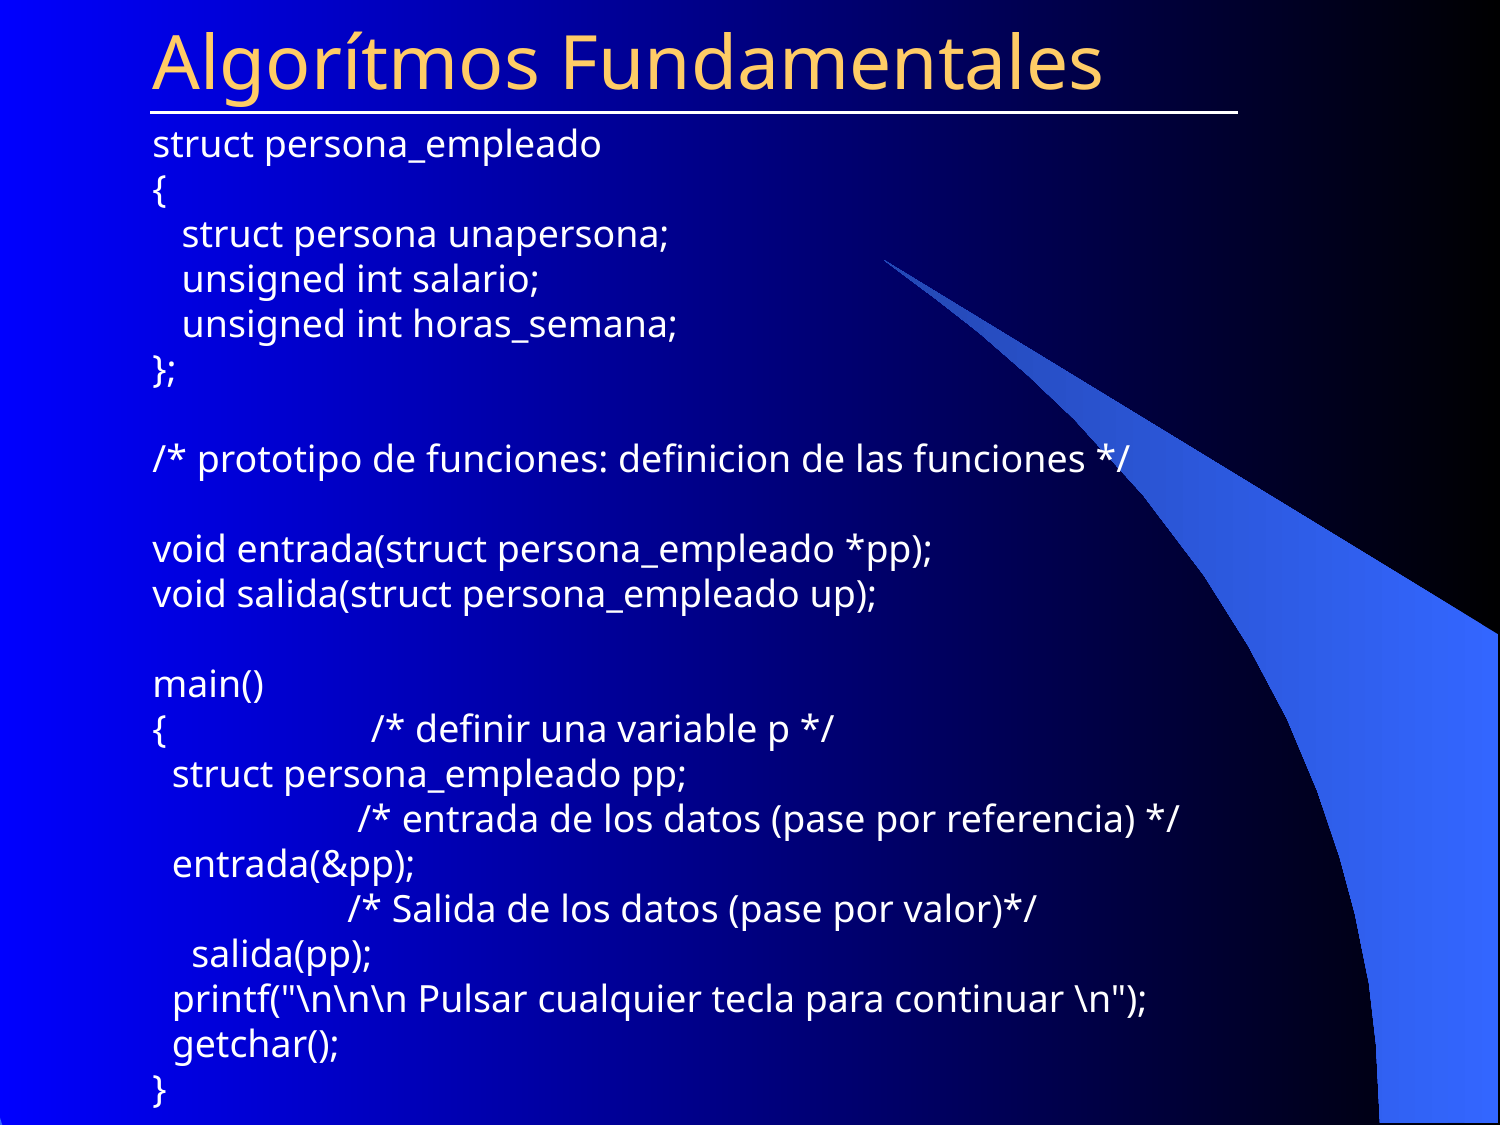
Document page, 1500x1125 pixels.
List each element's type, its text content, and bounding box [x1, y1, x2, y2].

text_box Algorítmos Fundamentales [137, 24, 1413, 112]
text_box struct persona_empleado { struct persona unapersona; unsigned int salario; unsigned int horas_semana; }; /* prototipo de funciones: definicion de las funciones */ void entrada(struct persona_empleado *pp); void salida(struct persona_empleado up); main() { /* definir una variable p */ struct persona_empleado pp; /* entrada de los datos (pase por referencia) */ entrada(&pp); /* Salida de los datos (pase por valor)*/ salida(pp); printf("\n\n\n Pulsar cualquier tecla para continuar \n"); getchar(); } [137, 112, 1433, 1119]
